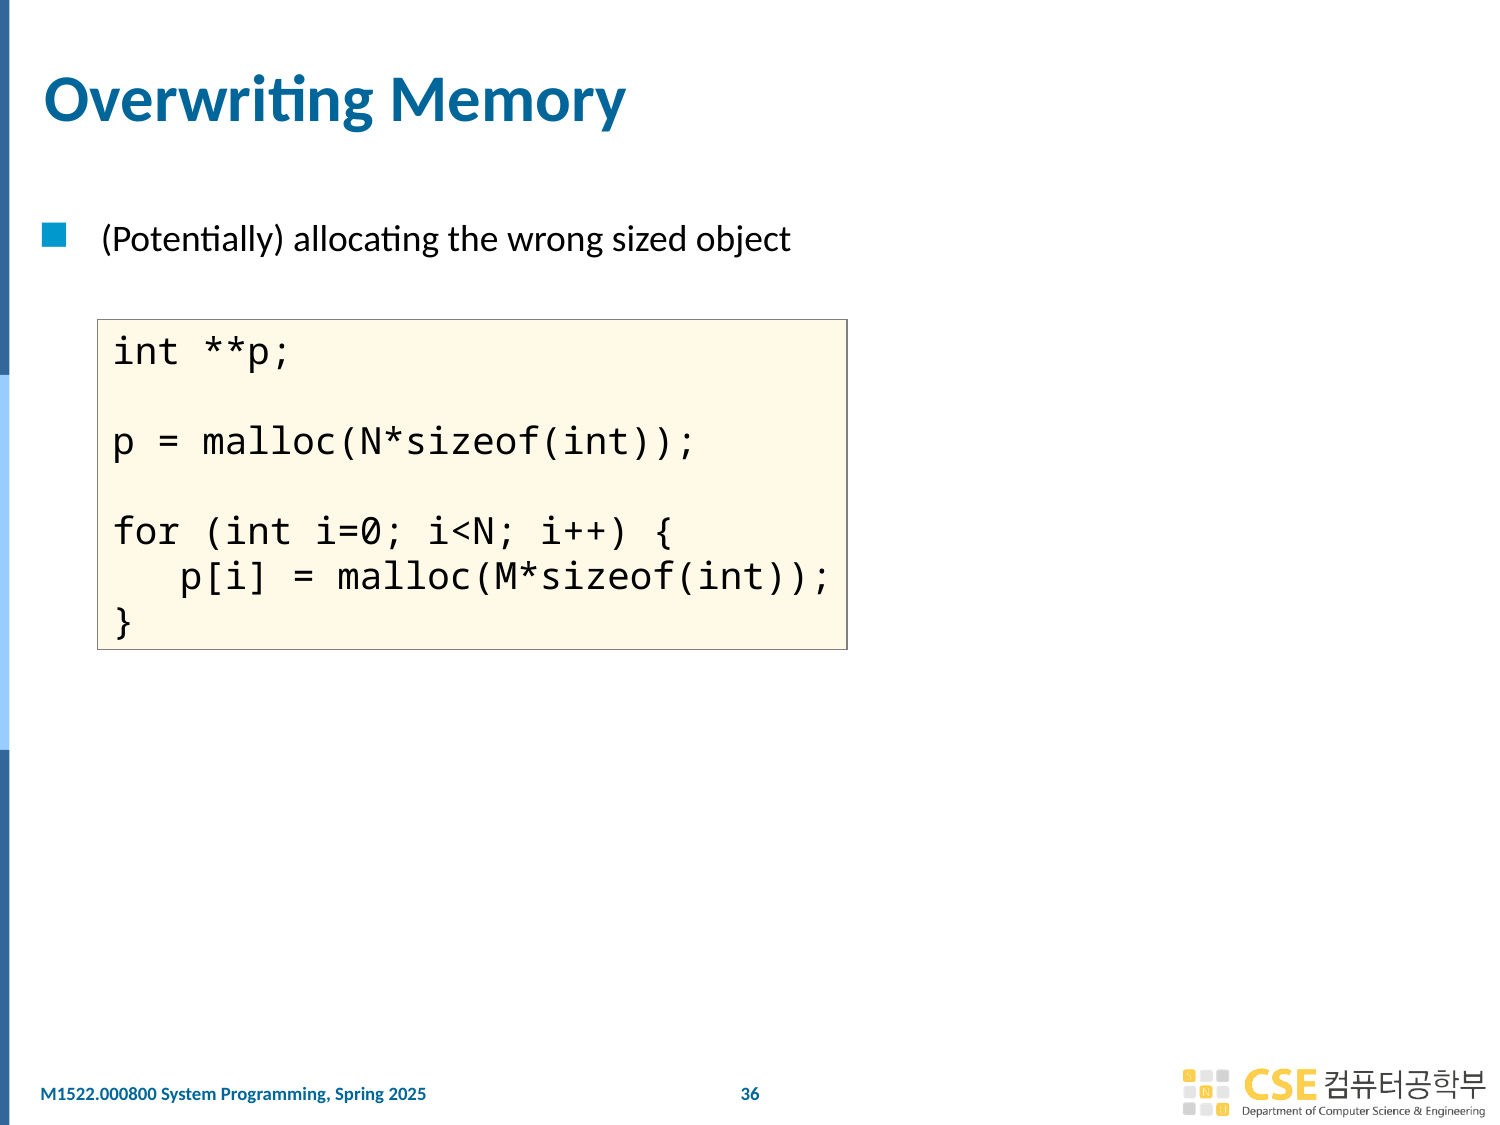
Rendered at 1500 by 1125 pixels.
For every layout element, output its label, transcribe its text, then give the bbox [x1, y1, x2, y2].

picture [1182, 1068, 1487, 1119]
list (Potentially) allocating the wrong sized object [29, 206, 1477, 1063]
title Overwriting Memory [29, 47, 1477, 142]
text_box int **p; p = malloc(N*sizeof(int)); for (int i=0; i<N; i++) { p[i] = malloc(M*sizeof(int)); } [97, 319, 847, 650]
